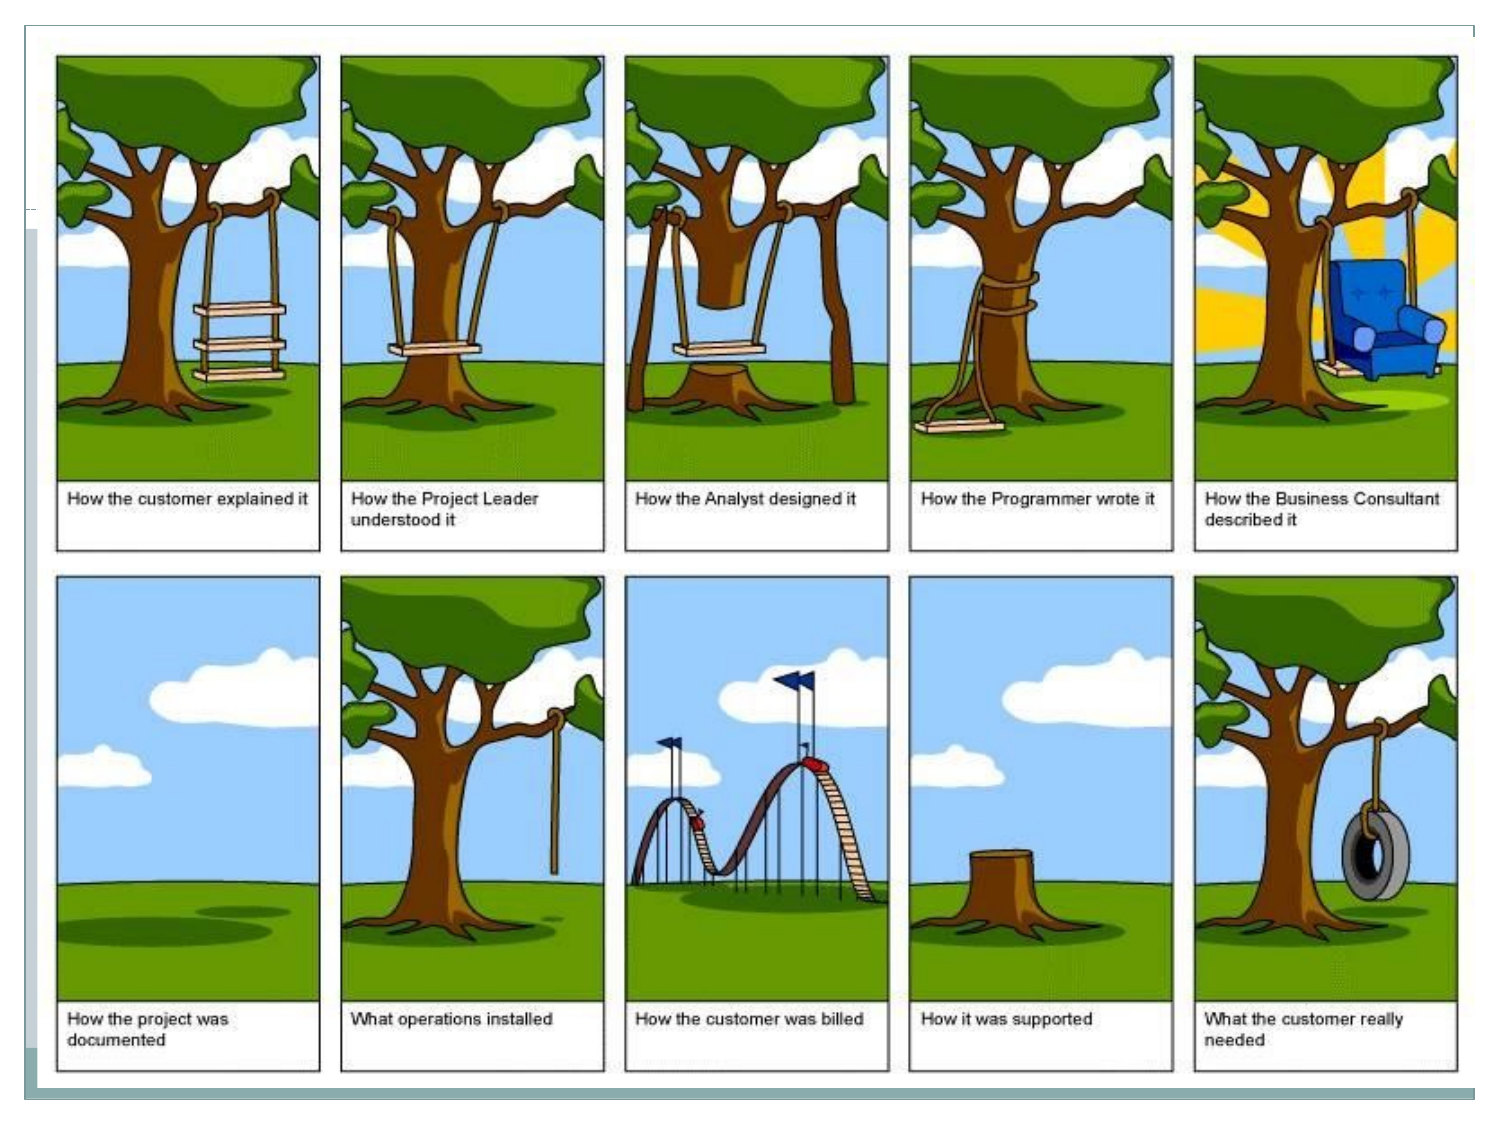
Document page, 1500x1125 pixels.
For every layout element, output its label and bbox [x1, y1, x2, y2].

picture [37, 37, 1475, 1088]
